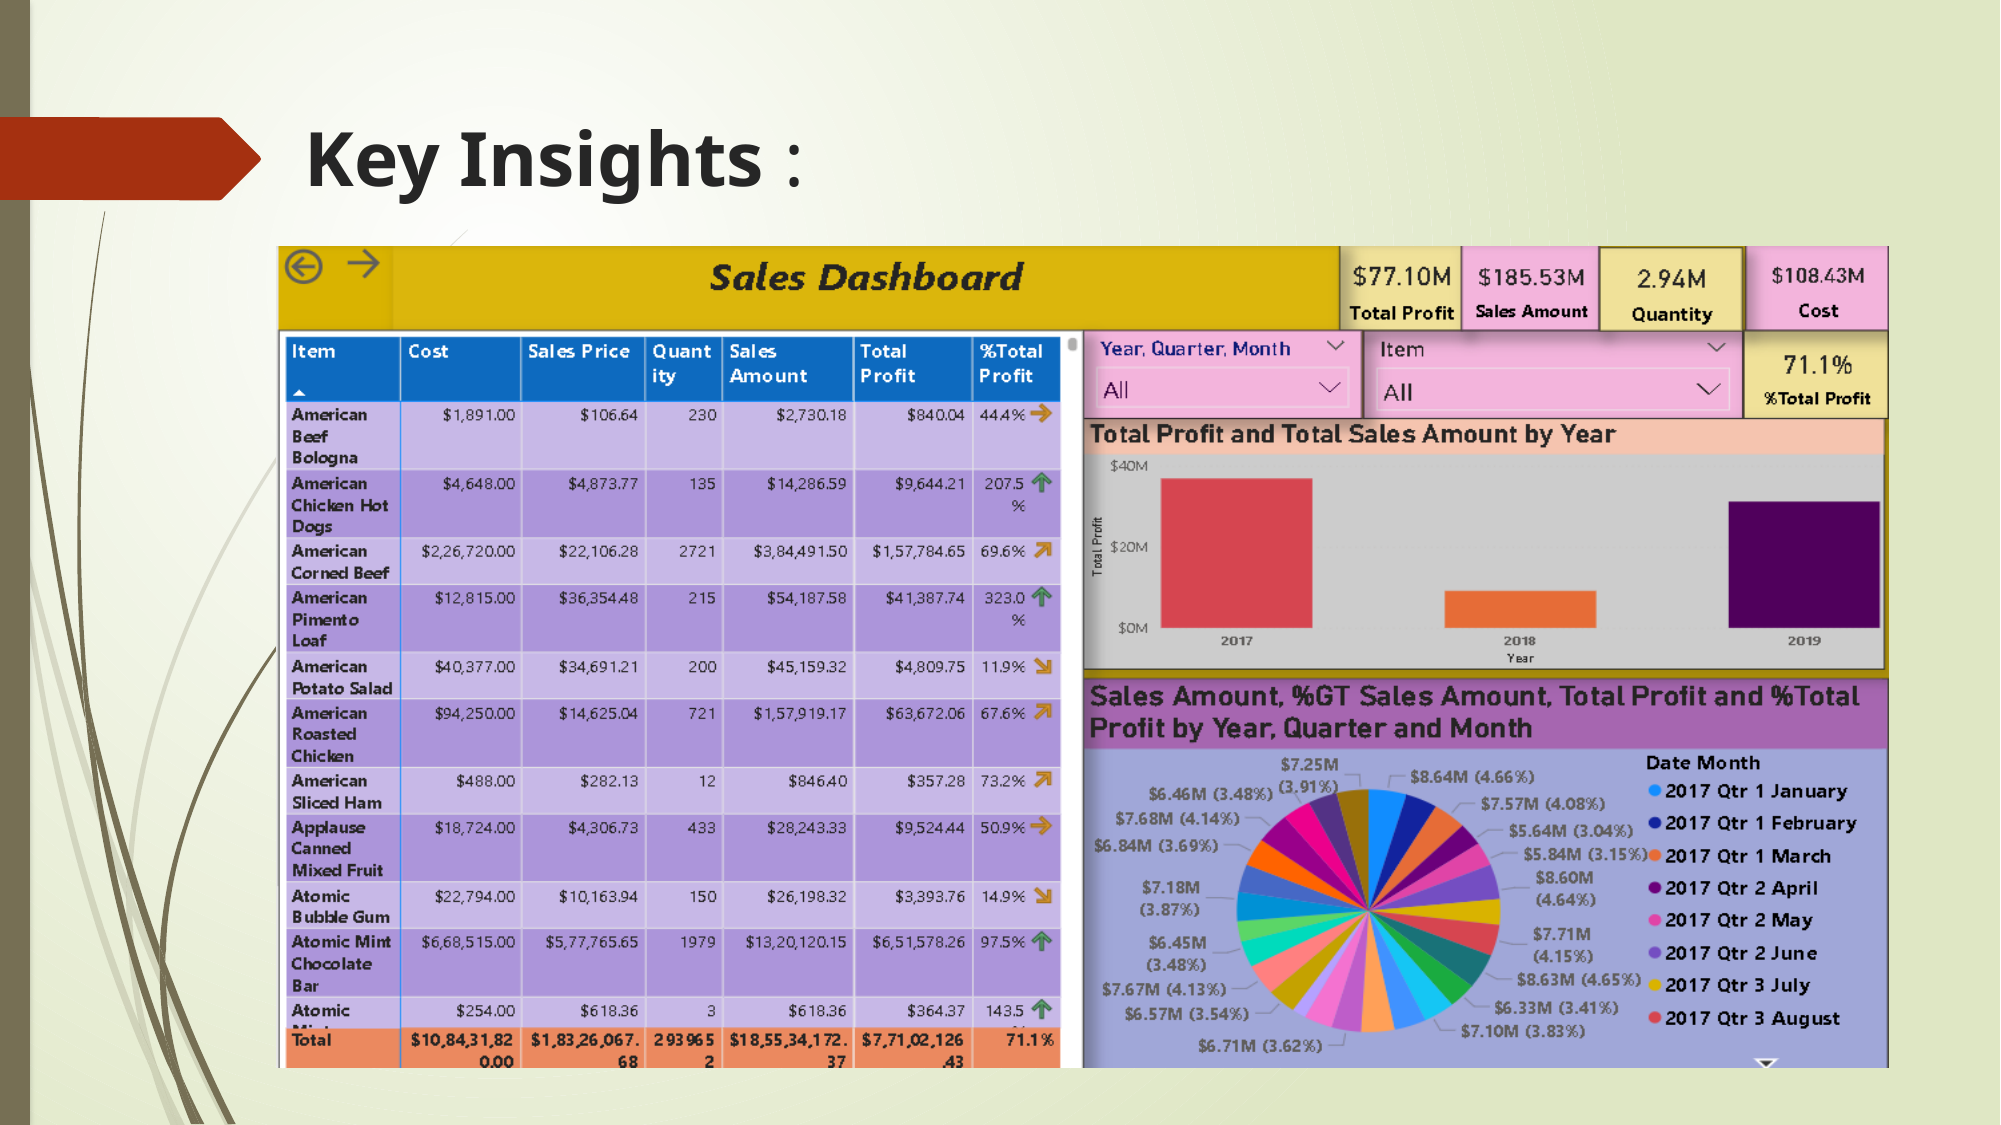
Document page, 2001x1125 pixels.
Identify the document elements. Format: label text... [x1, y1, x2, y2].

title Key Insights : [289, 104, 1752, 246]
picture [276, 246, 1889, 1068]
